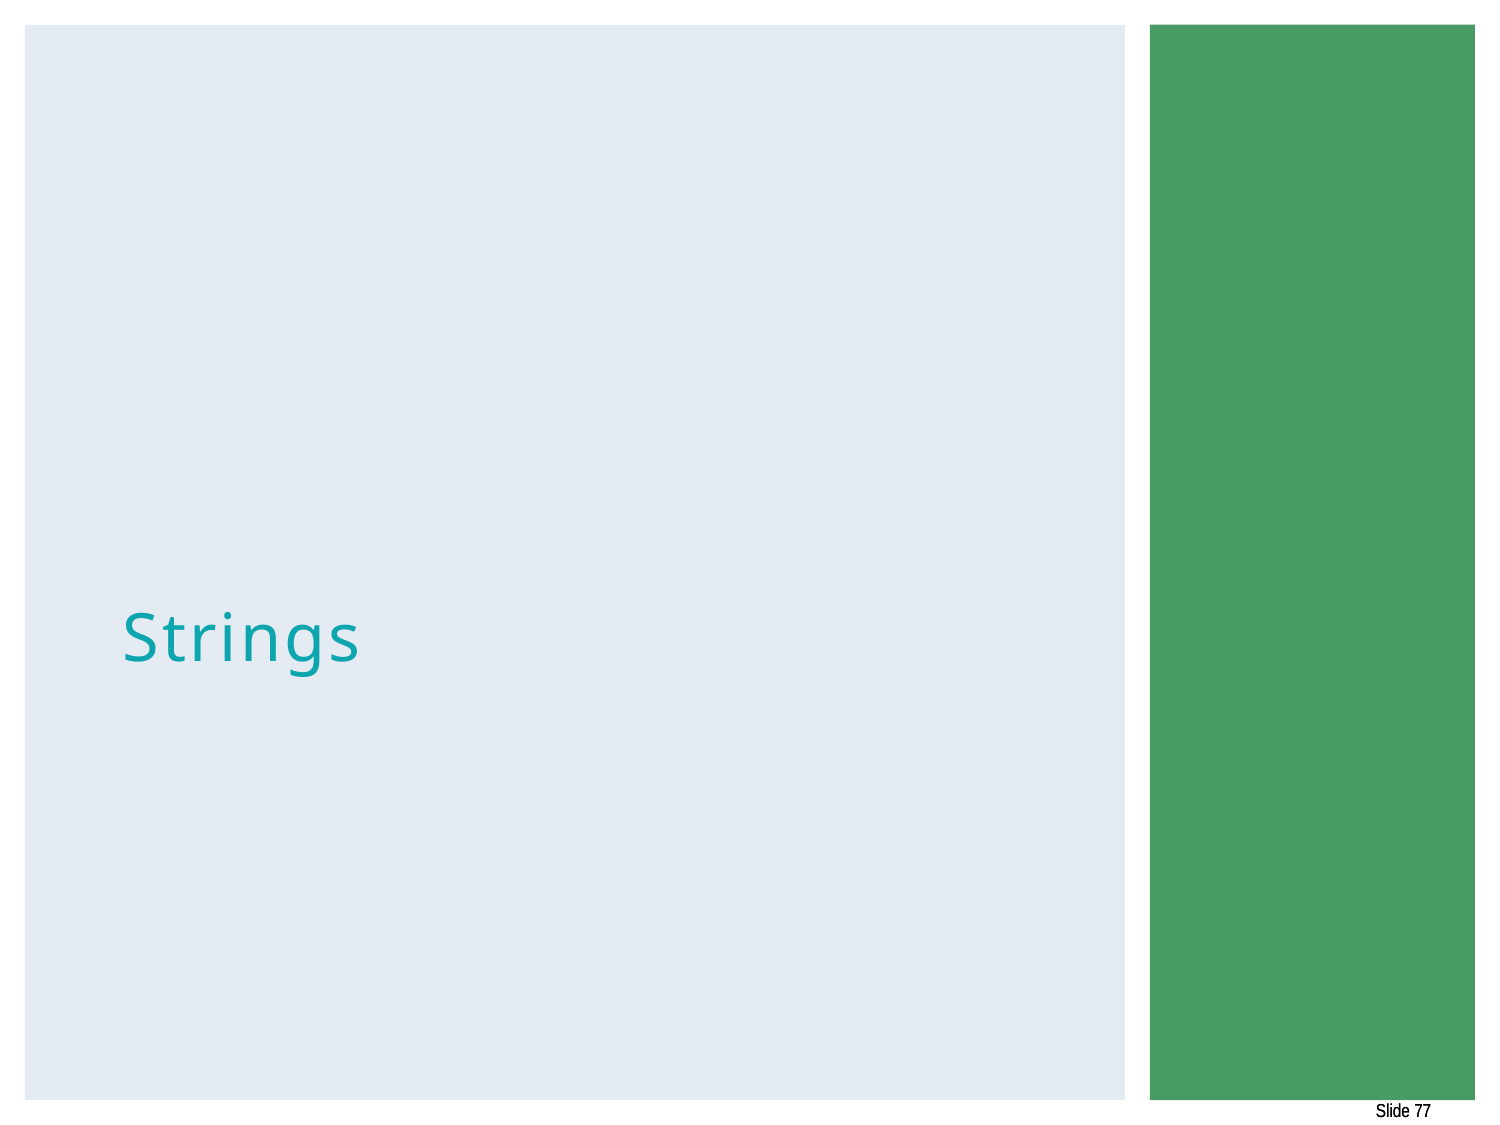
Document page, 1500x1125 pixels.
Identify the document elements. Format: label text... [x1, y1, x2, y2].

list Strings [99, 587, 1063, 1011]
